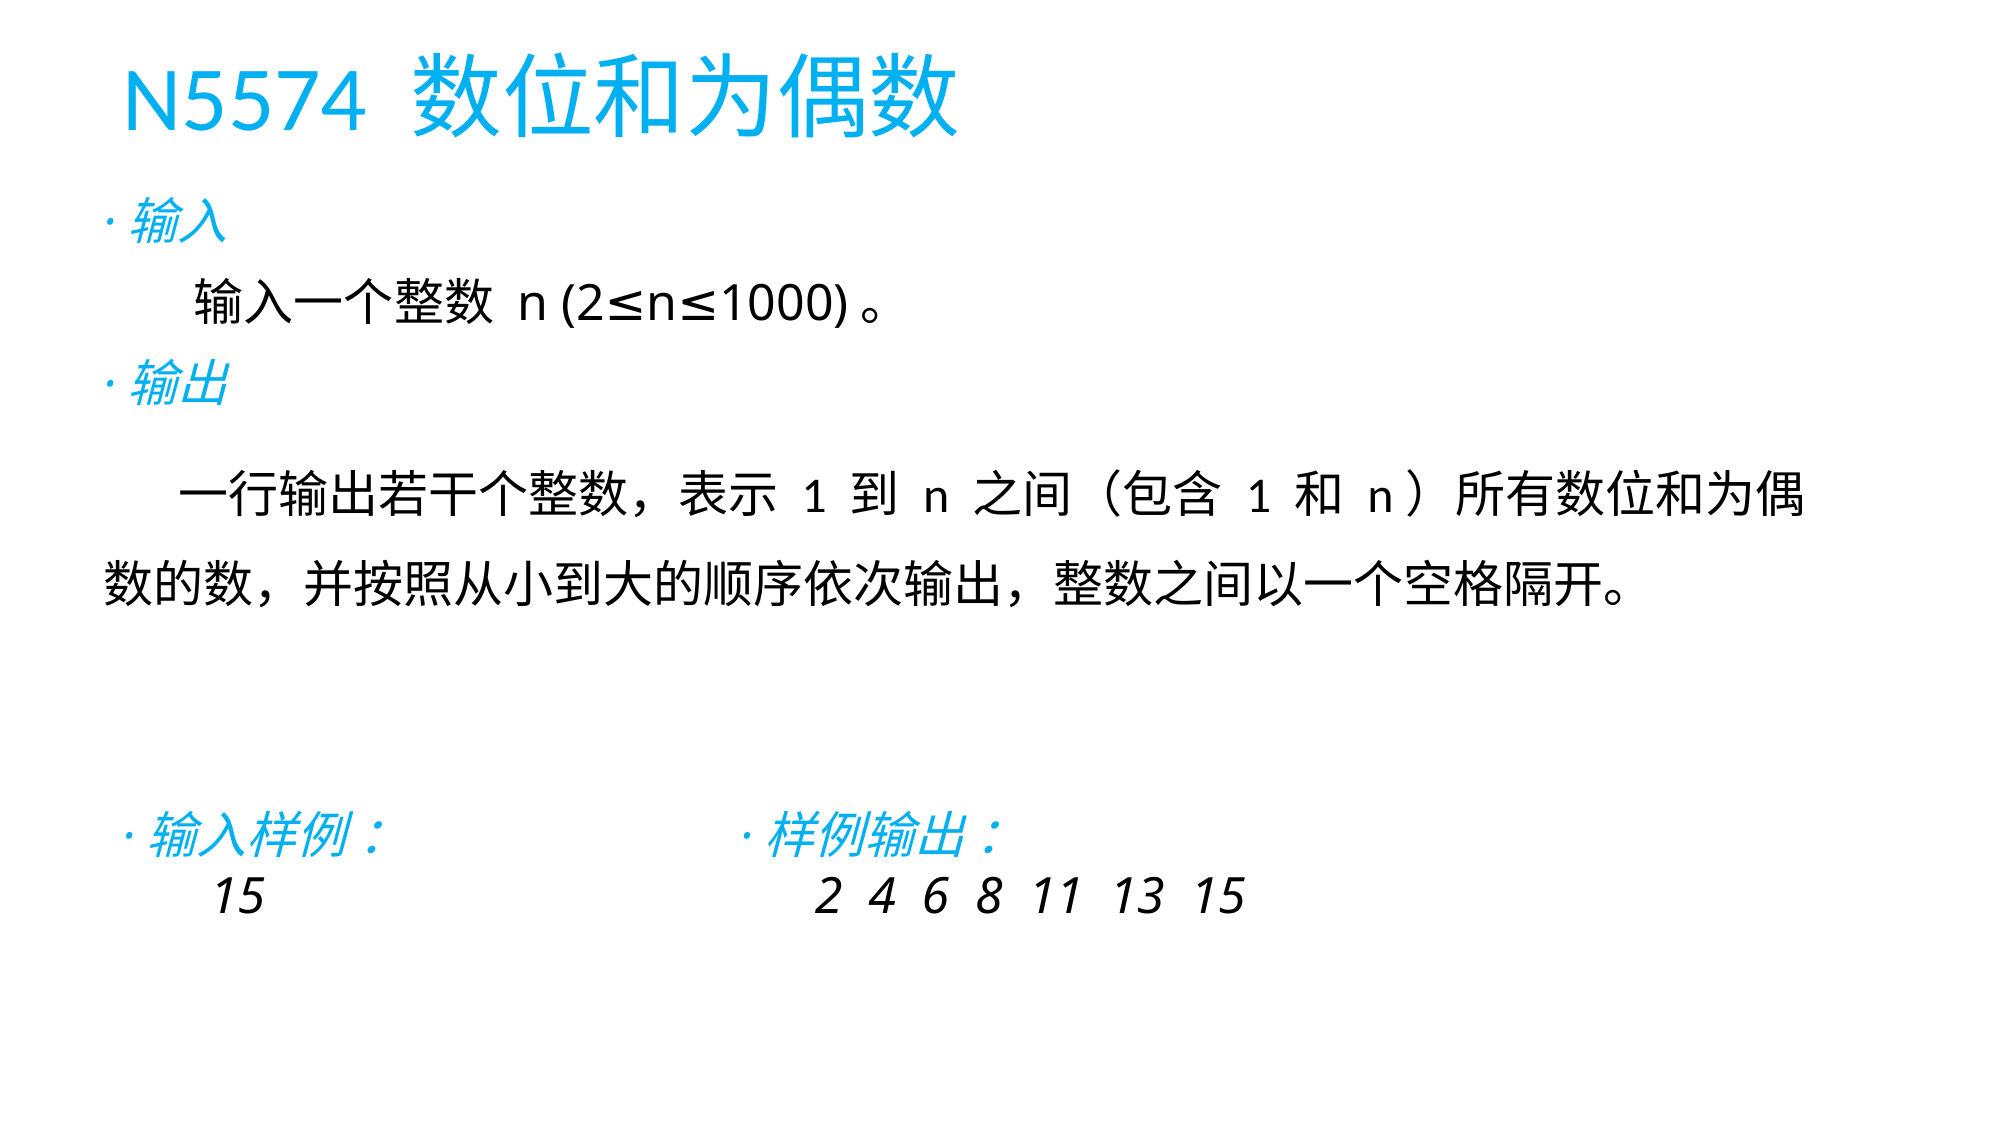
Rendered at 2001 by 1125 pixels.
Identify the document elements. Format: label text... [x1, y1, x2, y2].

text_box ·输入样例 ： 15 [107, 796, 463, 932]
title N5574 数位和为偶数 [107, 0, 1834, 182]
list ·输入 输入一个整数 n (2≤n≤1000)。 ·输出 一行输出若干个整数，表示 1 到 n 之间（包含 1 和 n）所有数位和为偶数的数，并按照从小到大的顺序依次输出，整数之间以一个空格隔开。 [88, 182, 1863, 1021]
text_box ·样例输出 ： 2 4 6 8 11 13 15 [650, 796, 2000, 932]
